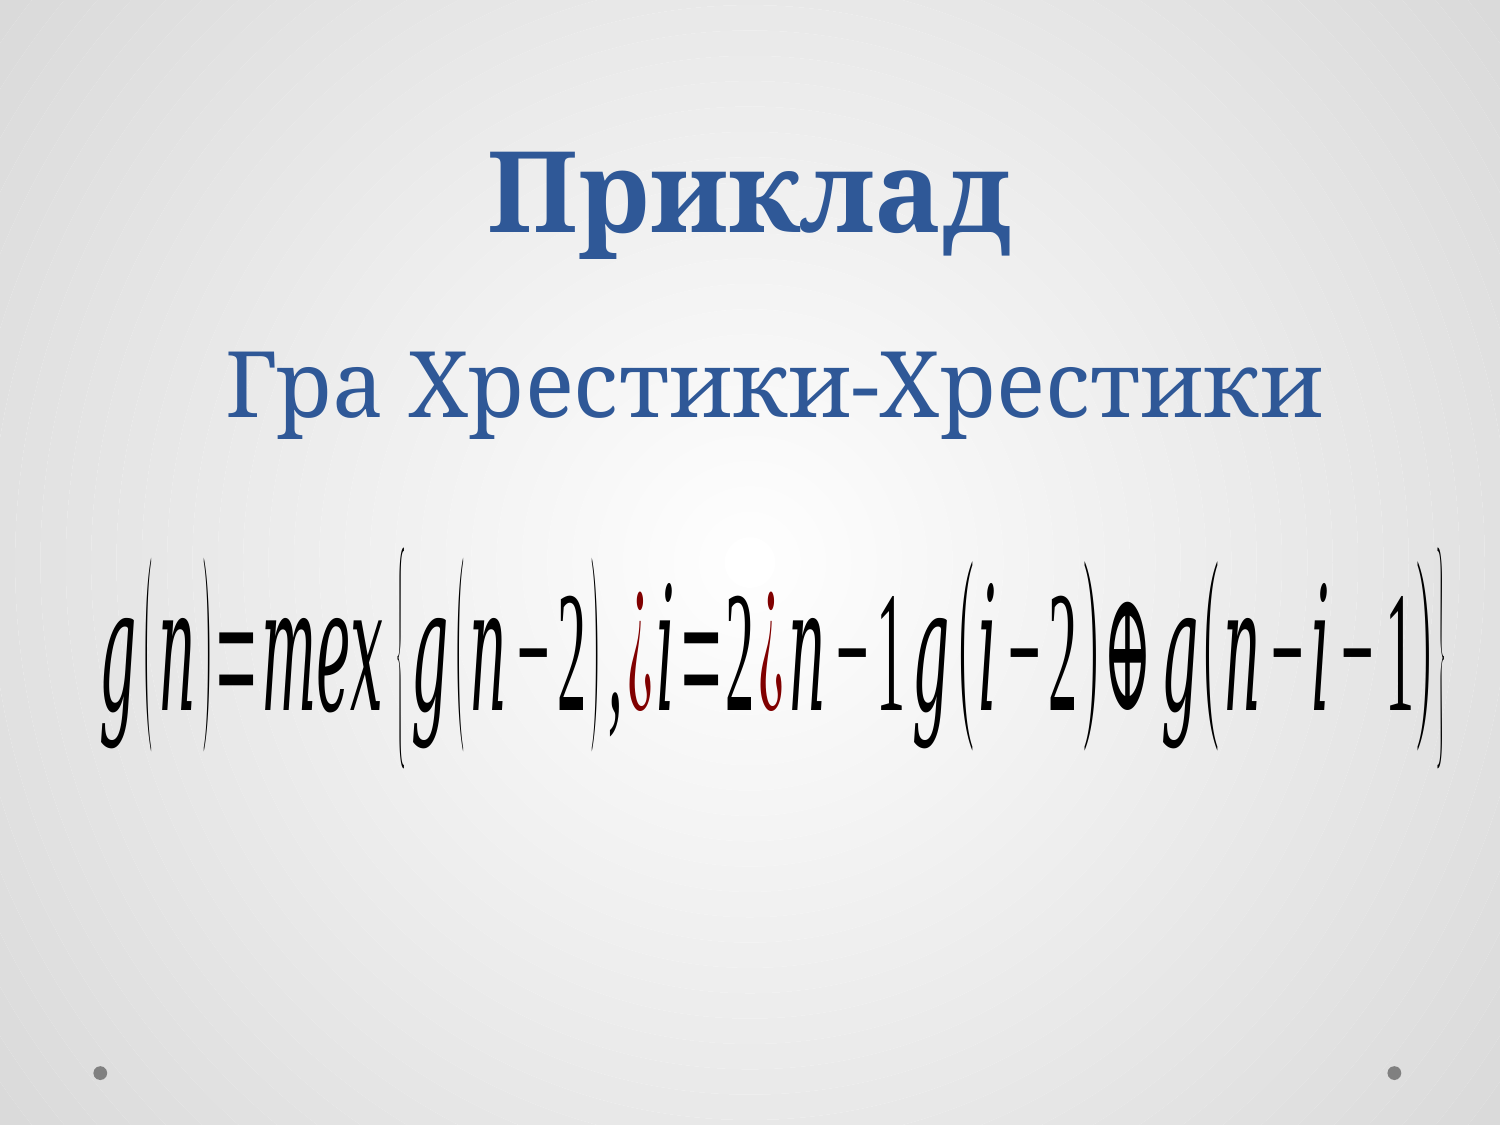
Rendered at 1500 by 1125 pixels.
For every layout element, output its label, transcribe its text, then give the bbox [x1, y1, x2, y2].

text_box Гра Хрестики-Хрестики [99, 312, 1450, 444]
title Приклад [75, 0, 1425, 263]
